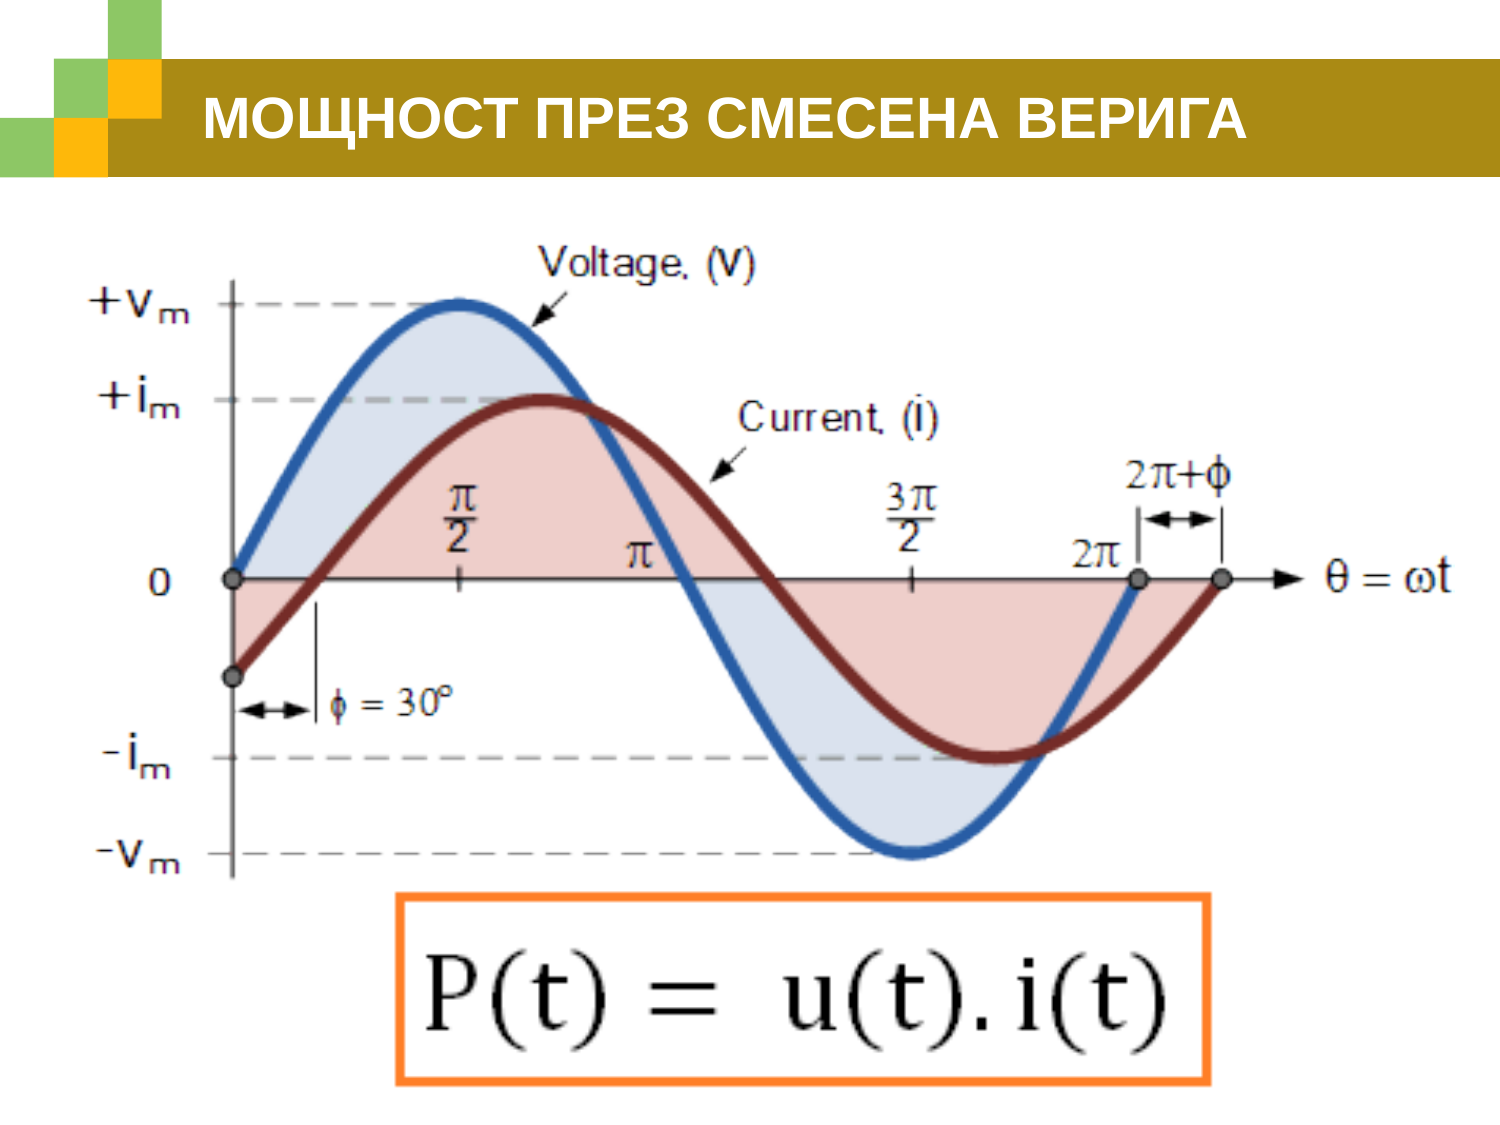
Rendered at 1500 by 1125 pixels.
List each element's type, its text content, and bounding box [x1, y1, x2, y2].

picture [387, 887, 1226, 1101]
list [85, 224, 1456, 888]
title МОЩНОСТ ПРЕЗ СМЕСЕНА ВЕРИГА [187, 74, 1401, 156]
